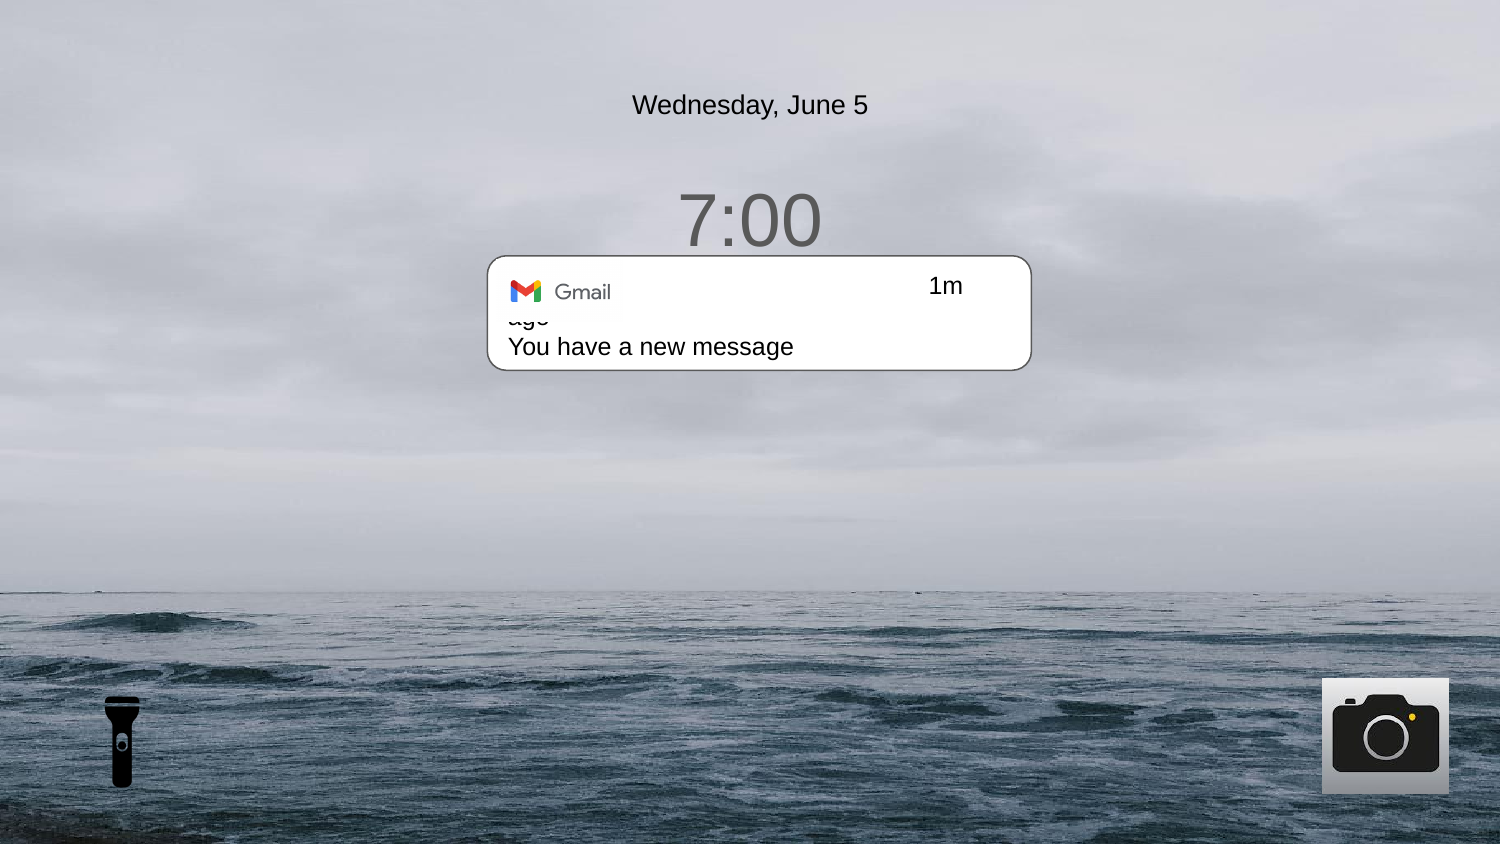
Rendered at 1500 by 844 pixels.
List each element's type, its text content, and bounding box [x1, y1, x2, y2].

title Wednesday, June 5 [51, 72, 1449, 136]
text_box 1m ago You have a new message [487, 255, 1032, 371]
list 7:00 [51, 142, 1449, 757]
picture [0, 0, 1500, 844]
